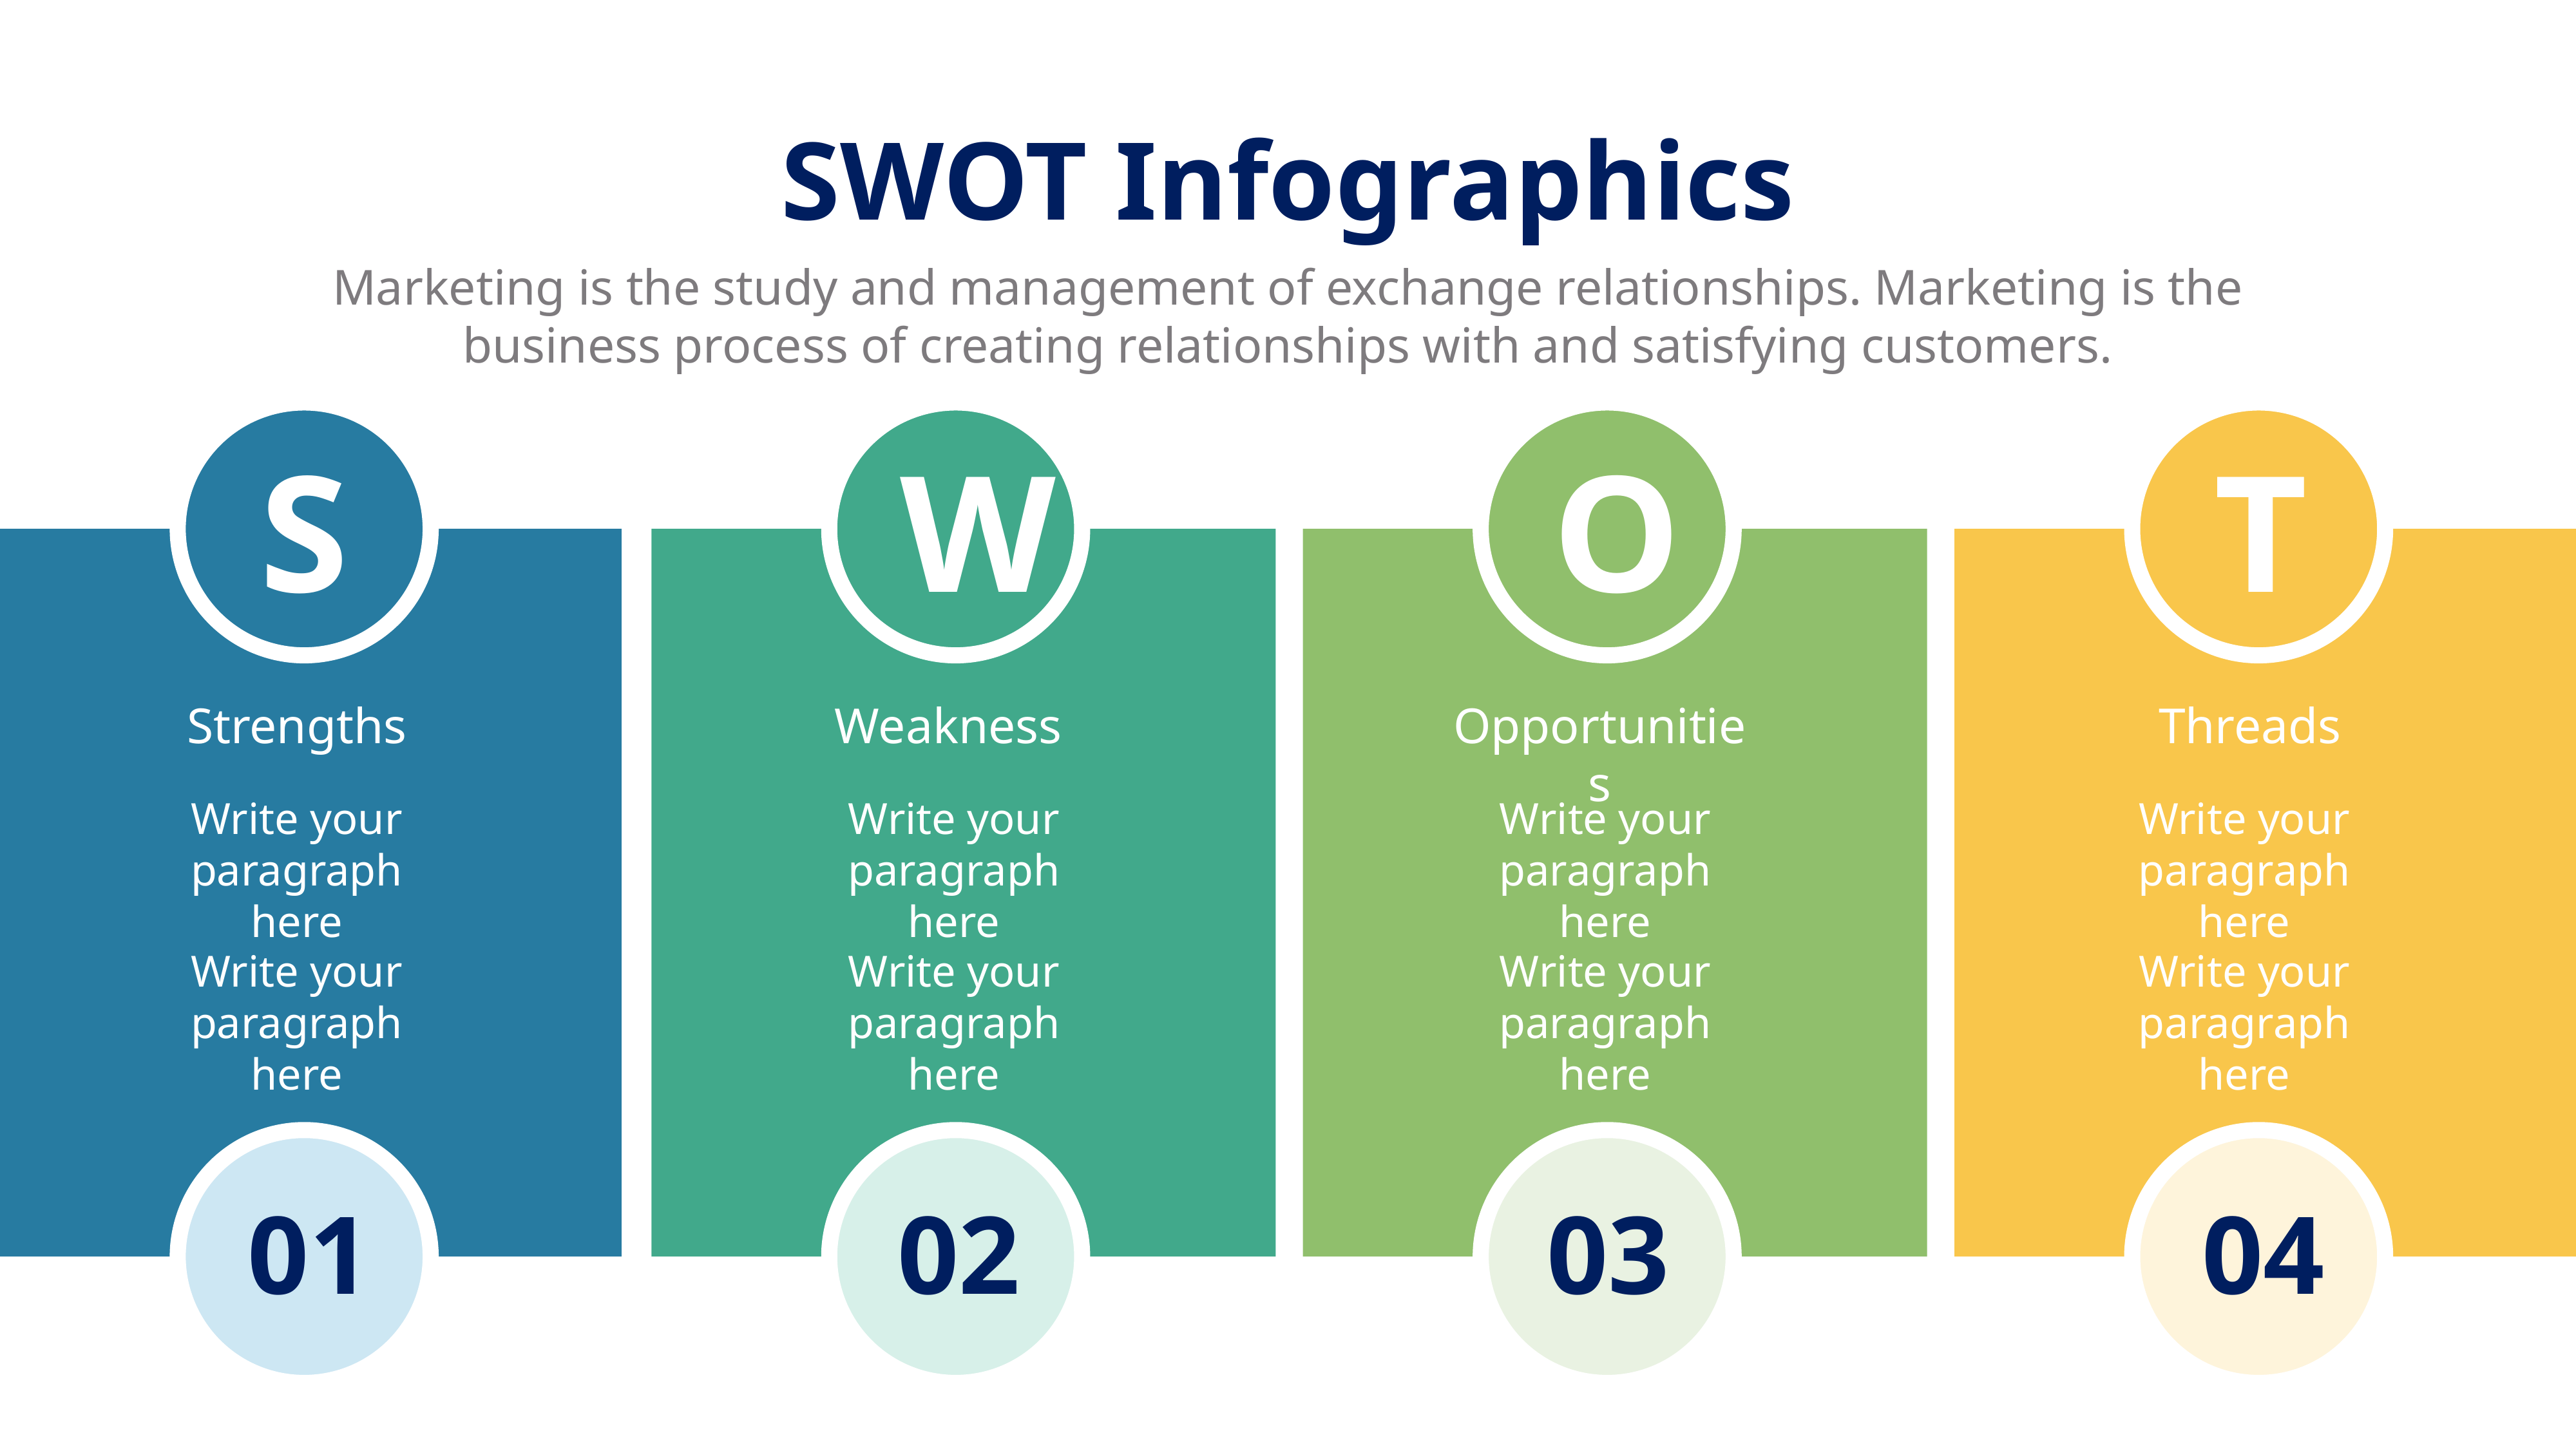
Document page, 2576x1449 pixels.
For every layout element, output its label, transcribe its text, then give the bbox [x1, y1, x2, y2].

text_box [0, 528, 622, 1257]
text_box [2132, 401, 2386, 656]
text_box Marketing is the study and management of exchange relationships. Marketing is the business process of creating relationships with and satisfying customers. [281, 251, 2295, 377]
text_box 03 [1513, 1182, 1703, 1320]
text_box [177, 1129, 432, 1384]
text_box [828, 401, 1083, 656]
text_box Write your paragraph here [1453, 939, 1757, 1104]
text_box [1954, 528, 2576, 1257]
text_box Write your paragraph here [802, 786, 1106, 939]
text_box 02 [864, 1182, 1054, 1320]
text_box Write your paragraph here [802, 939, 1106, 1104]
text_box T [2198, 426, 2324, 629]
text_box Write your paragraph here [2092, 786, 2396, 939]
text_box Write your paragraph here [144, 939, 449, 1104]
text_box [177, 401, 432, 656]
text_box SWOT Infographics [771, 108, 1805, 247]
text_box 04 [2168, 1182, 2358, 1320]
text_box [1302, 528, 1928, 1257]
text_box [651, 528, 1276, 1257]
text_box Write your paragraph here [1453, 786, 1757, 939]
text_box Weakness [790, 690, 1106, 758]
text_box Strengths [139, 690, 455, 758]
text_box [1480, 401, 1735, 656]
text_box [2132, 1129, 2386, 1384]
text_box [1480, 1129, 1735, 1384]
text_box Write your paragraph here [2092, 939, 2396, 1104]
text_box O [1543, 426, 1669, 629]
text_box [828, 1129, 1083, 1384]
text_box S [241, 426, 367, 629]
text_box Write your paragraph here [144, 786, 449, 939]
text_box 01 [215, 1182, 405, 1320]
text_box W [890, 426, 1017, 629]
text_box Opportunities [1442, 690, 1757, 816]
text_box Threads [2092, 690, 2408, 758]
